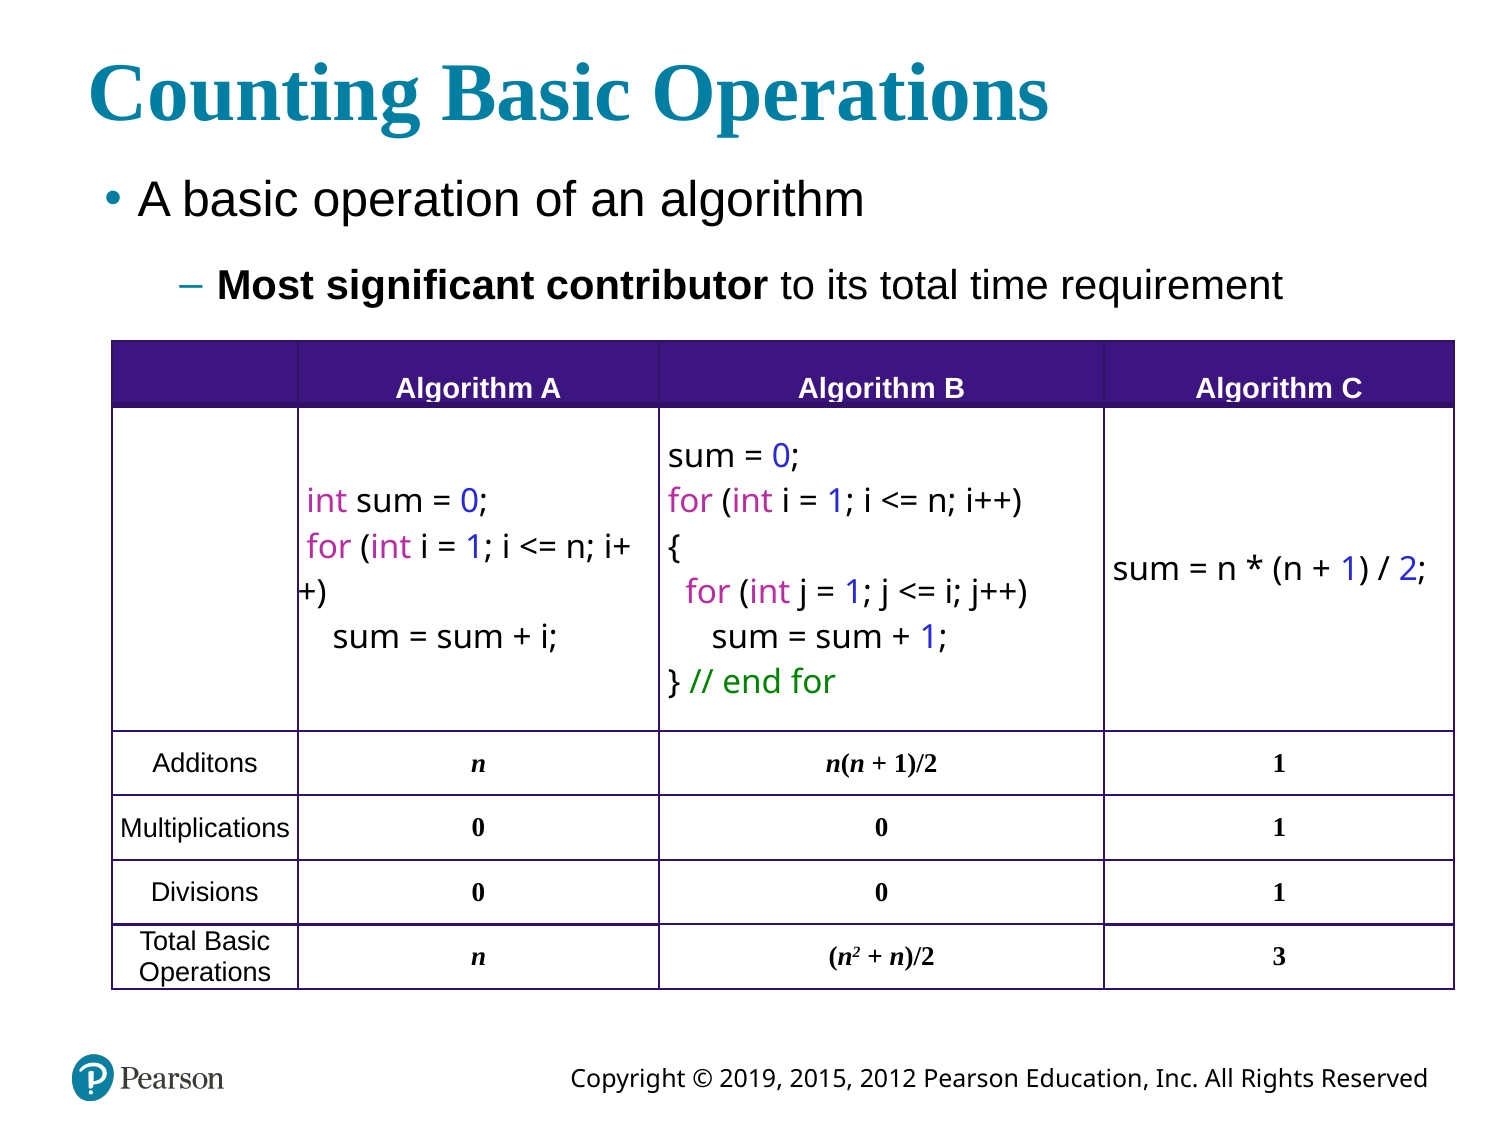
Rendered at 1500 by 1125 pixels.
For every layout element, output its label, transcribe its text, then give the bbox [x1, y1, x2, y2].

table_header Algorithm B [660, 342, 1103, 402]
table_cell 0 [299, 861, 658, 923]
table_cell n [299, 926, 658, 988]
title Counting Basic Operations [72, 9, 1452, 153]
table_cell 0 [299, 796, 658, 859]
table_cell 0 [660, 861, 1103, 923]
table_cell n(n + 1)/2 [660, 732, 1103, 794]
table_header Algorithm A [299, 342, 658, 402]
list A basic operation of an algorithm Most significant contributor to its total time requirement [72, 151, 1438, 402]
table_cell Additons [113, 732, 297, 794]
table_cell [113, 408, 297, 730]
table_cell sum = n * (n + 1) / 2; [1105, 408, 1453, 730]
table_cell 1 [1105, 732, 1453, 794]
picture [72, 1087, 83, 1101]
table_cell int sum = 0; for (int i = 1; i <= n; i++) sum = sum + i; [299, 408, 658, 730]
table_cell 3 [1105, 926, 1453, 988]
table_header Algorithm C [1105, 342, 1453, 402]
picture [72, 1054, 88, 1070]
table_cell 1 [1105, 796, 1453, 859]
table_cell sum = 0; for (int i = 1; i <= n; i++) { for (int j = 1; j <= i; j++) sum = sum + 1; } // end for [660, 408, 1103, 730]
picture [80, 1063, 106, 1088]
table_cell Multiplications [113, 796, 297, 859]
table_cell 1 [1105, 861, 1453, 923]
picture [98, 1054, 224, 1101]
table_cell Total Basic Operations [113, 926, 297, 988]
table_cell 0 [660, 796, 1103, 859]
table_header [113, 342, 297, 402]
table_cell n [299, 732, 658, 794]
table_cell (n2 + n)/2 [660, 925, 1103, 988]
table_cell Divisions [113, 861, 297, 923]
